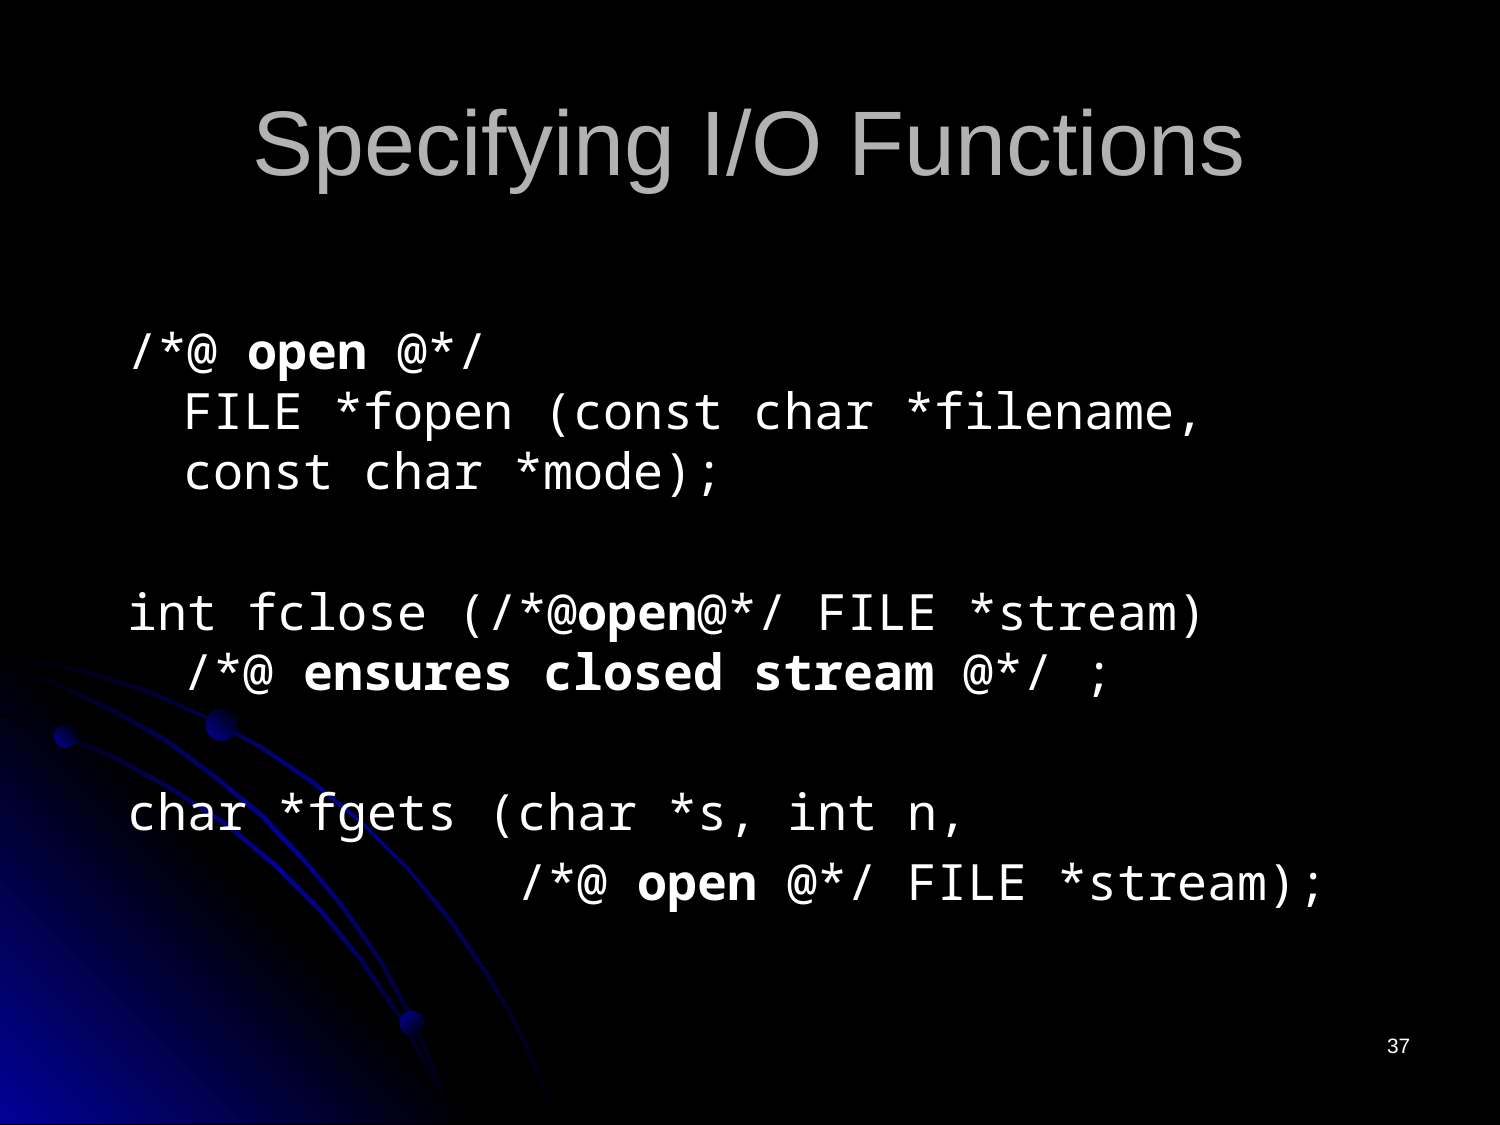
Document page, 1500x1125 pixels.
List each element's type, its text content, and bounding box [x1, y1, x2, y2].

title Specifying I/O Functions [74, 45, 1426, 233]
slide_number 37 [1074, 1024, 1426, 1101]
list /*@ open @*/ FILE *fopen (const char *filename, const char *mode); int fclose (/*@open@*/ FILE *stream) /*@ ensures closed stream @*/ ; char *fgets (char *s, int n, /*@ open @*/ FILE *stream); [112, 312, 1388, 988]
